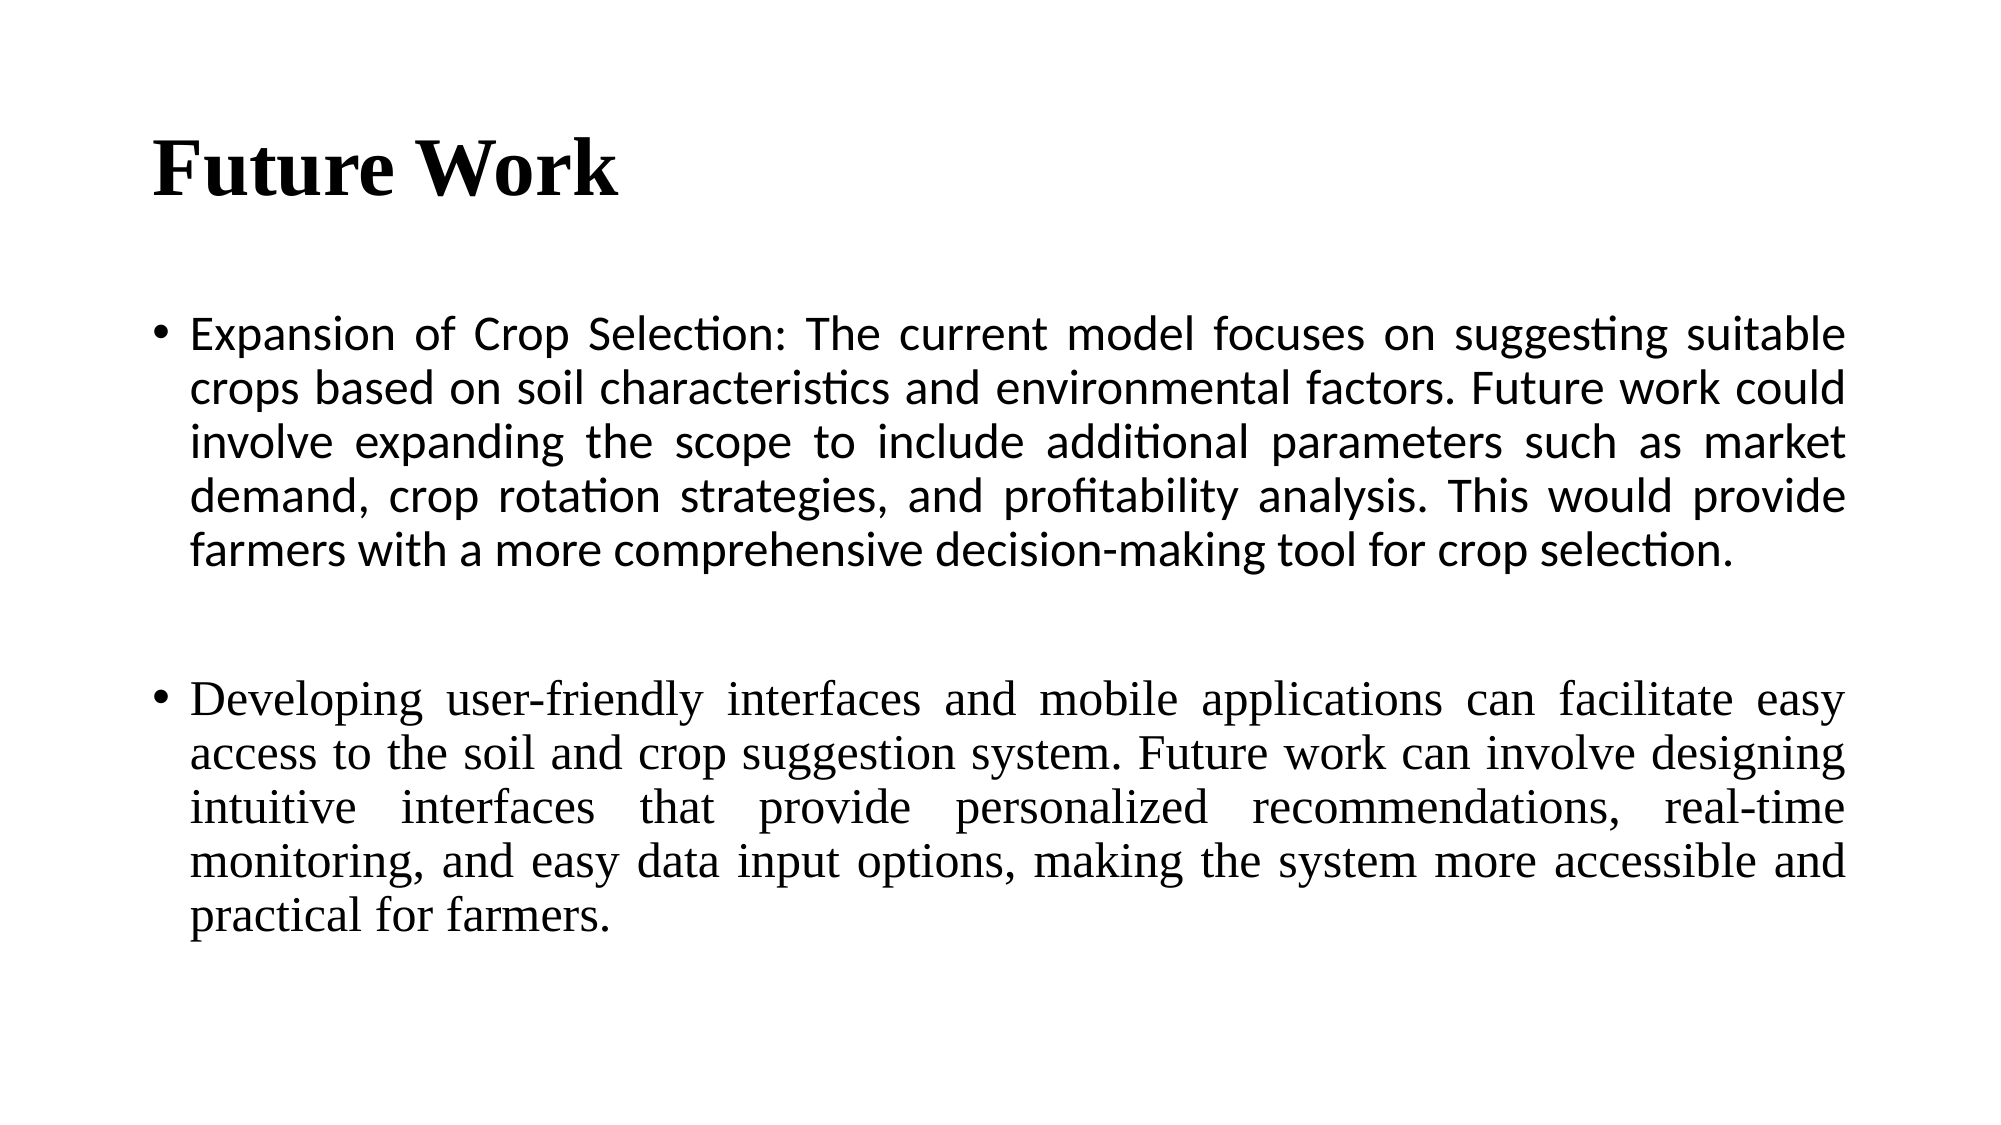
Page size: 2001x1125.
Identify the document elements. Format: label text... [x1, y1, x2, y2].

list Expansion of Crop Selection: The current model focuses on suggesting suitable crops based on soil characteristics and environmental factors. Future work could involve expanding the scope to include additional parameters such as market demand, crop rotation strategies, and profitability analysis. This would provide farmers with a more comprehensive decision-making tool for crop selection. Developing user-friendly interfaces and mobile applications can facilitate easy access to the soil and crop suggestion system. Future work can involve designing intuitive interfaces that provide personalized recommendations, real-time monitoring, and easy data input options, making the system more accessible and practical for farmers. [137, 299, 1863, 1014]
title Future Work [137, 59, 1863, 278]
